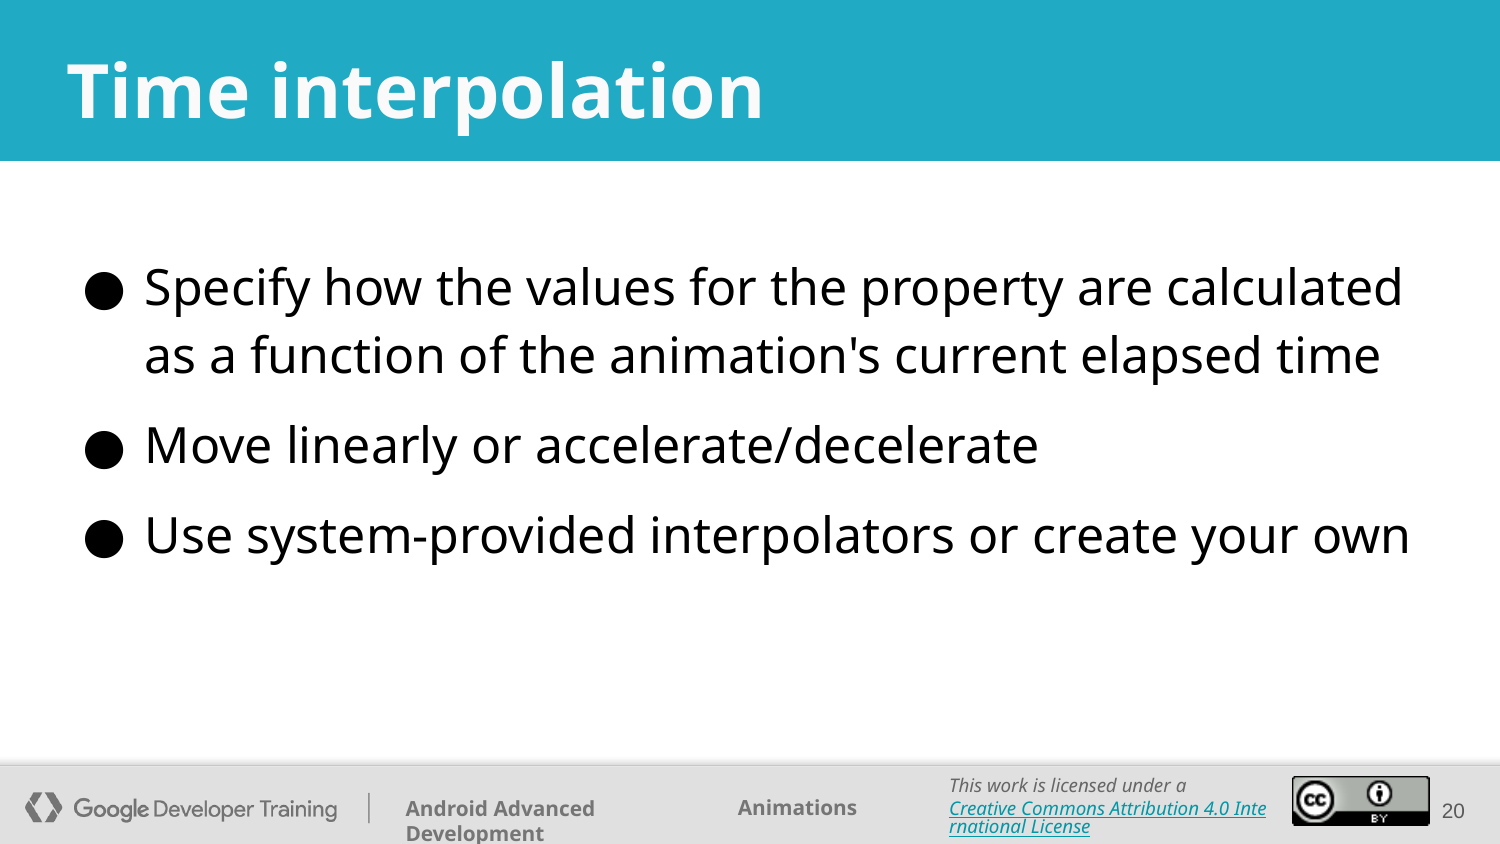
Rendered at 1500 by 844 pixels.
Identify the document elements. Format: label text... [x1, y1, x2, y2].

title Time interpolation [51, 28, 1449, 122]
list Specify how the values for the property are calculated as a function of the animation's current elapsed time Move linearly or accelerate/decelerate Use system-provided interpolators or create your own [54, 230, 1446, 720]
slide_number ‹#› [1389, 777, 1480, 842]
picture [0, 161, 1500, 844]
